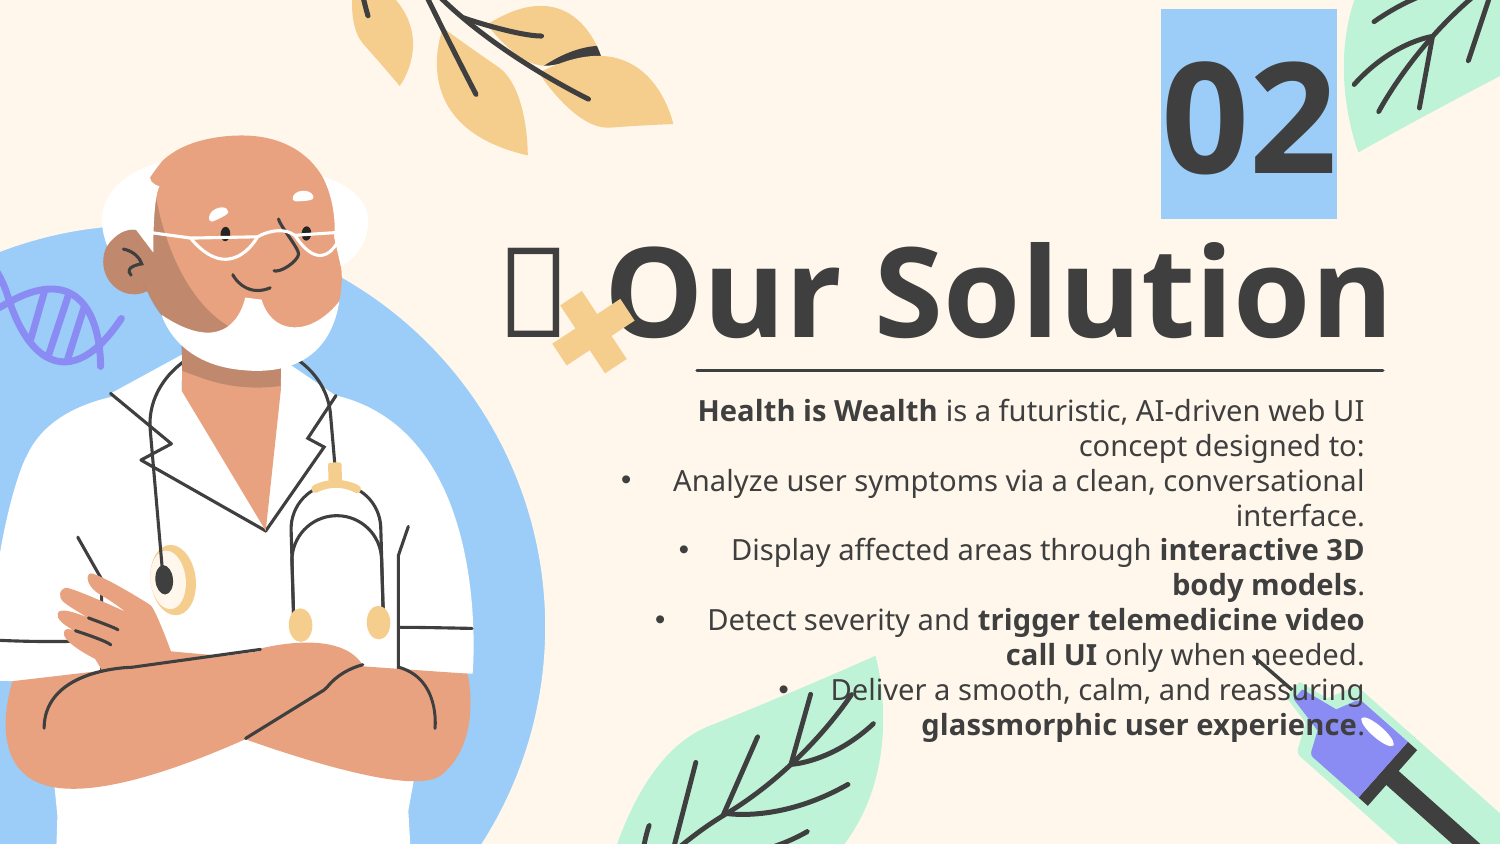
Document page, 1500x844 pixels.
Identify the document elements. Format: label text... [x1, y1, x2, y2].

title 02 [1115, 44, 1353, 180]
title 💡 Our Solution [503, 225, 1410, 350]
subtitle Health is Wealth is a futuristic, AI-driven web UI concept designed to: Analyze user symptoms via a clean, conversational interface. Display affected areas through interactive 3D body models. Detect severity and trigger telemedicine video call UI only when needed. Deliver a smooth, calm, and reassuring glassmorphic user experience. [582, 376, 1381, 447]
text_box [0, 135, 499, 844]
text_box [552, 291, 635, 374]
text_box [503, 445, 546, 808]
